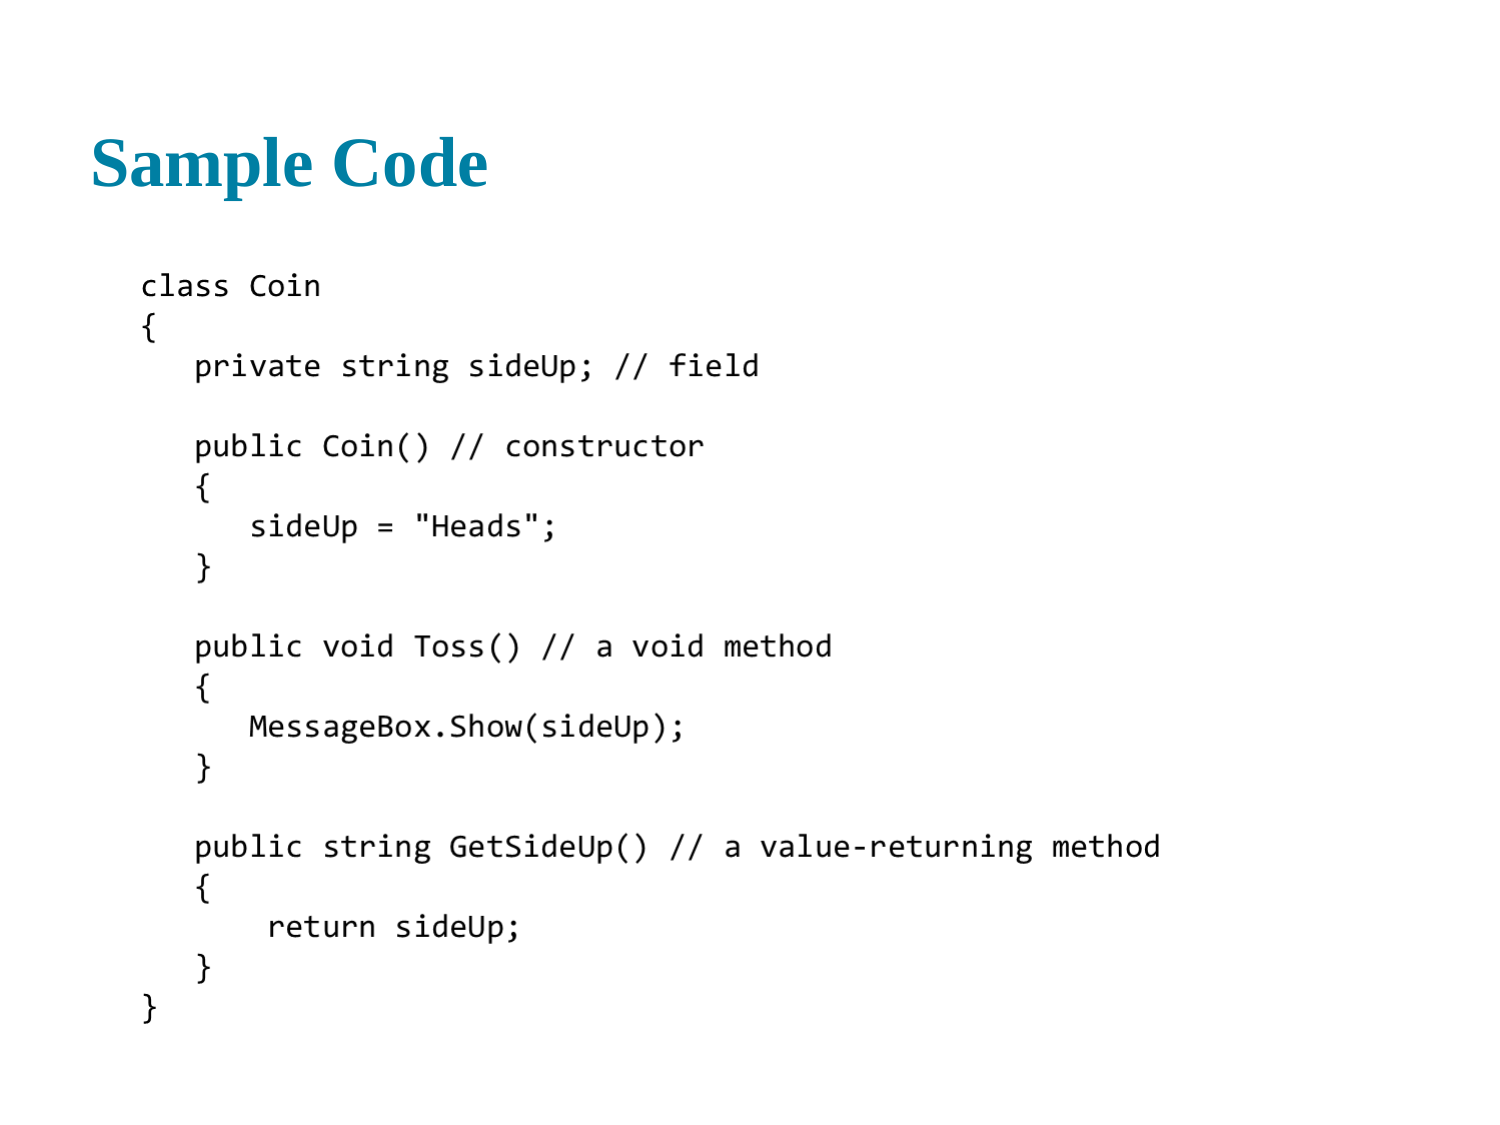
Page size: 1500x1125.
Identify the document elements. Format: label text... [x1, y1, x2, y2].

title Sample Code [75, 0, 1425, 216]
picture [136, 266, 1166, 1031]
